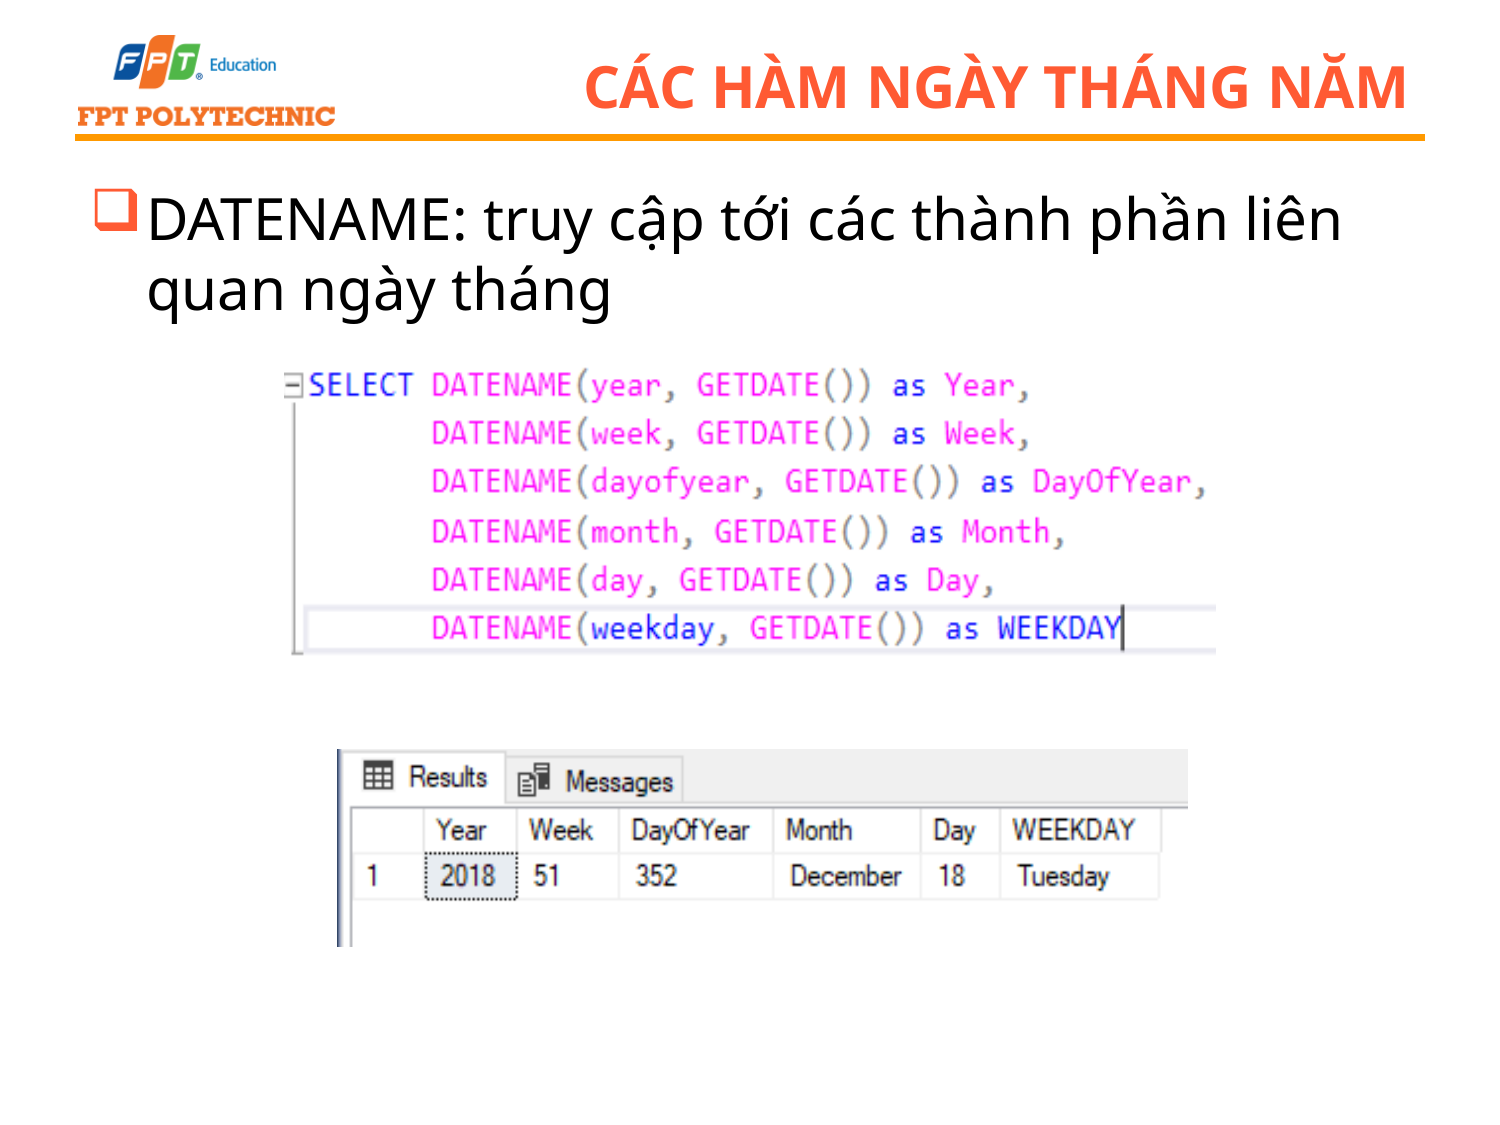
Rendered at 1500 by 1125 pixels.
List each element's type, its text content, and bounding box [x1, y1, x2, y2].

title Các hàm ngày tháng năm [337, 45, 1425, 125]
picture [284, 362, 1216, 667]
picture [337, 749, 1188, 947]
picture [78, 35, 338, 126]
list DATENAME: truy cập tới các thành phần liên quan ngày tháng [75, 174, 1425, 1038]
